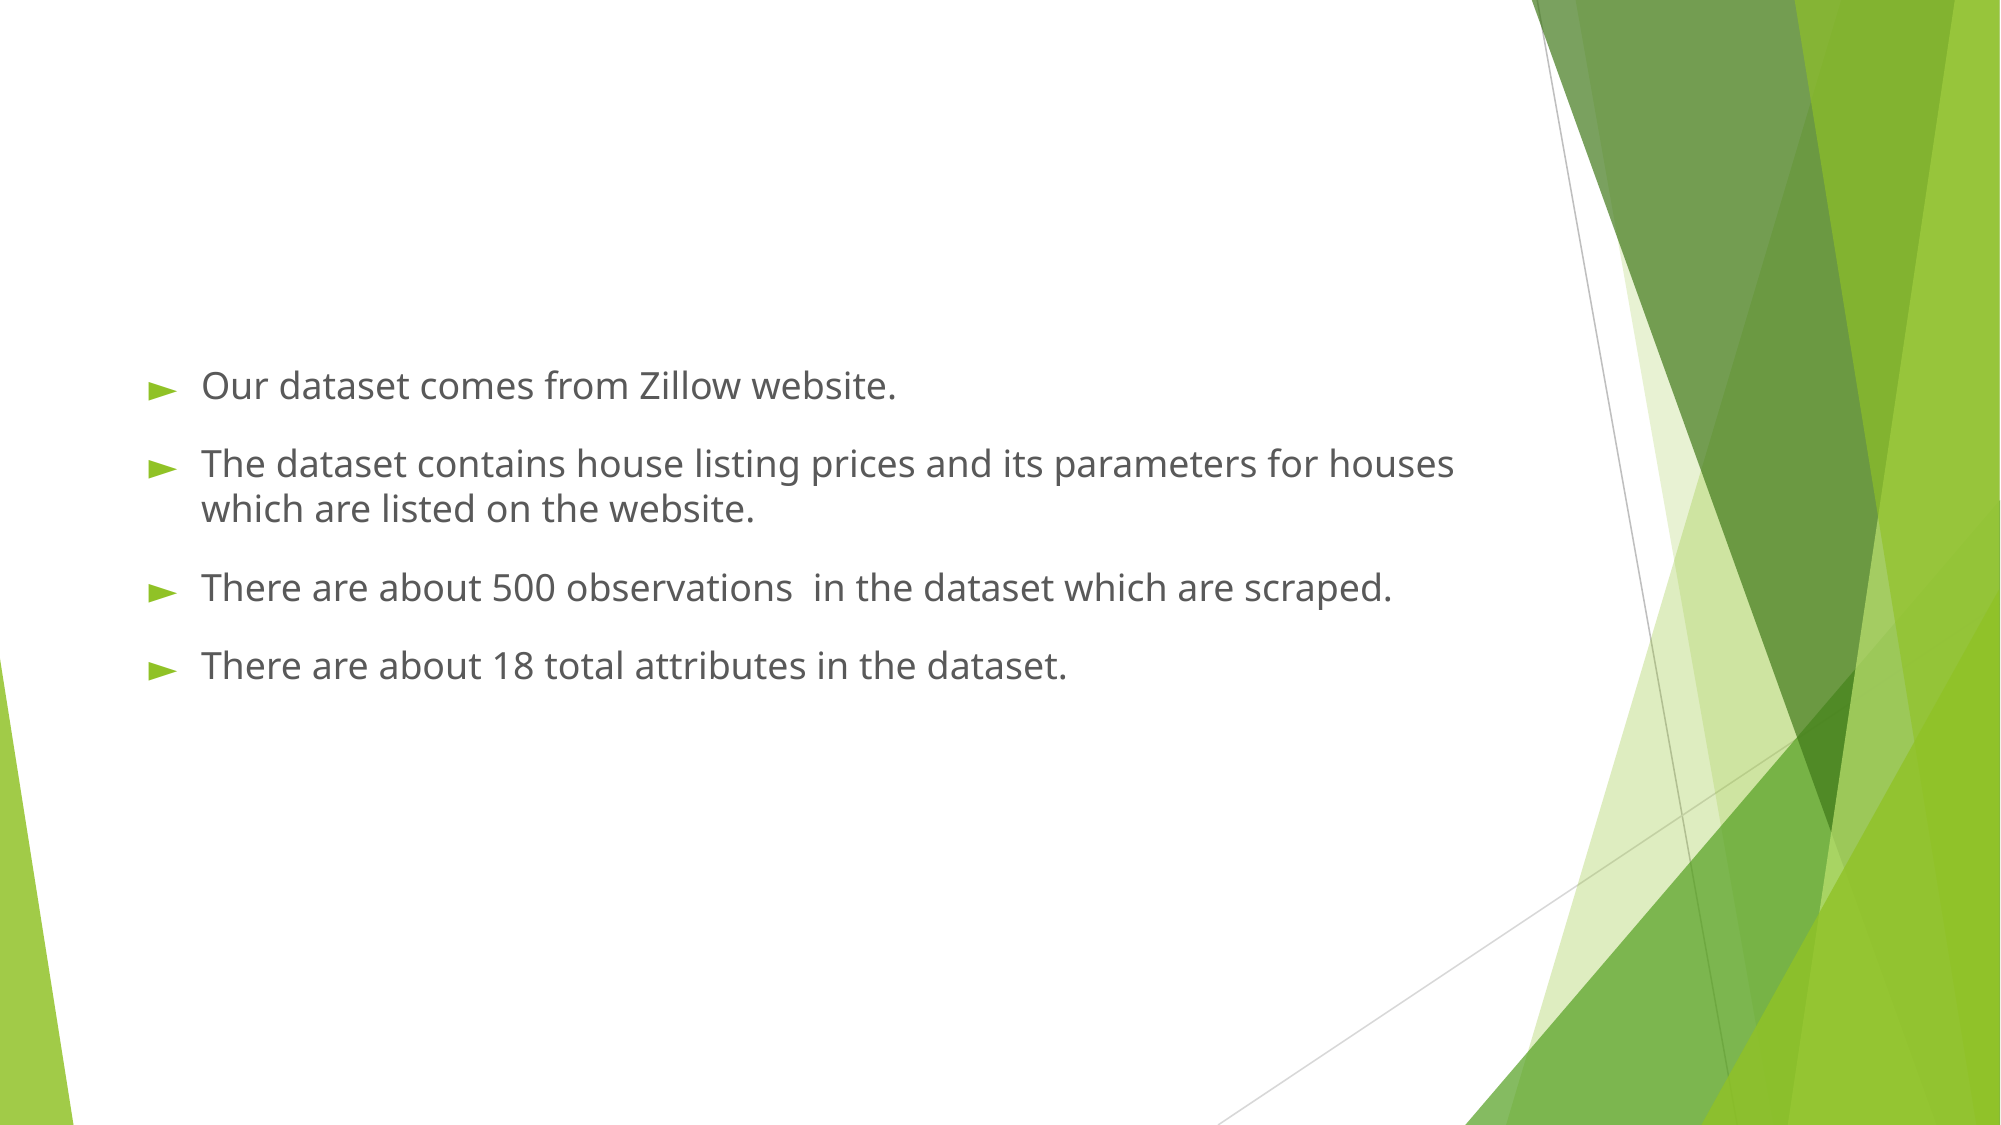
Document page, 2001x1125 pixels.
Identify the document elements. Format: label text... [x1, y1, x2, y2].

list Our dataset comes from Zillow website. The dataset contains house listing prices and its parameters for houses which are listed on the website. There are about 500 observations in the dataset which are scraped. There are about 18 total attributes in the dataset. [111, 354, 1522, 992]
